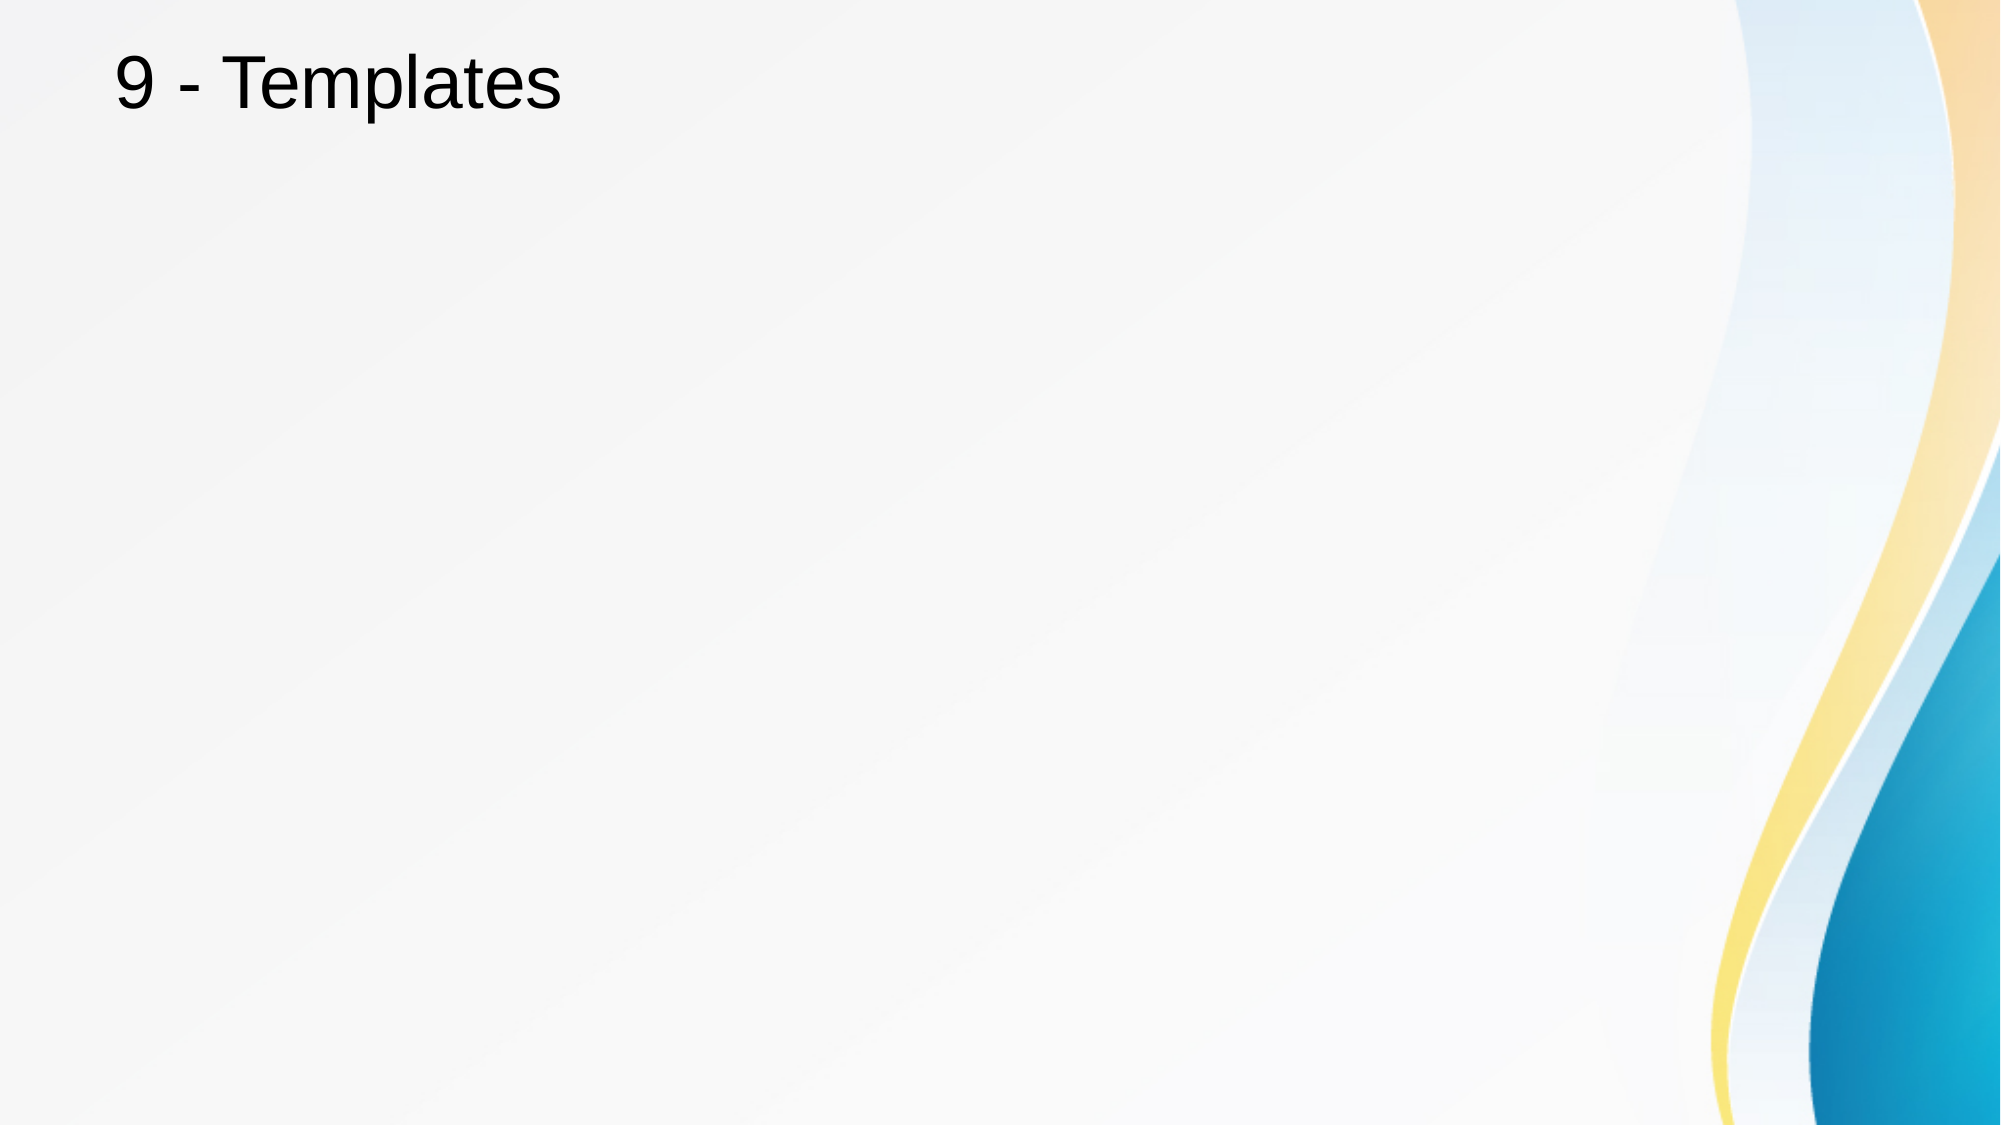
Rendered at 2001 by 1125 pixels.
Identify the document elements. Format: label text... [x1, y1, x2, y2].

title 9 - Templates [99, 30, 1901, 127]
picture [0, 0, 2001, 1125]
